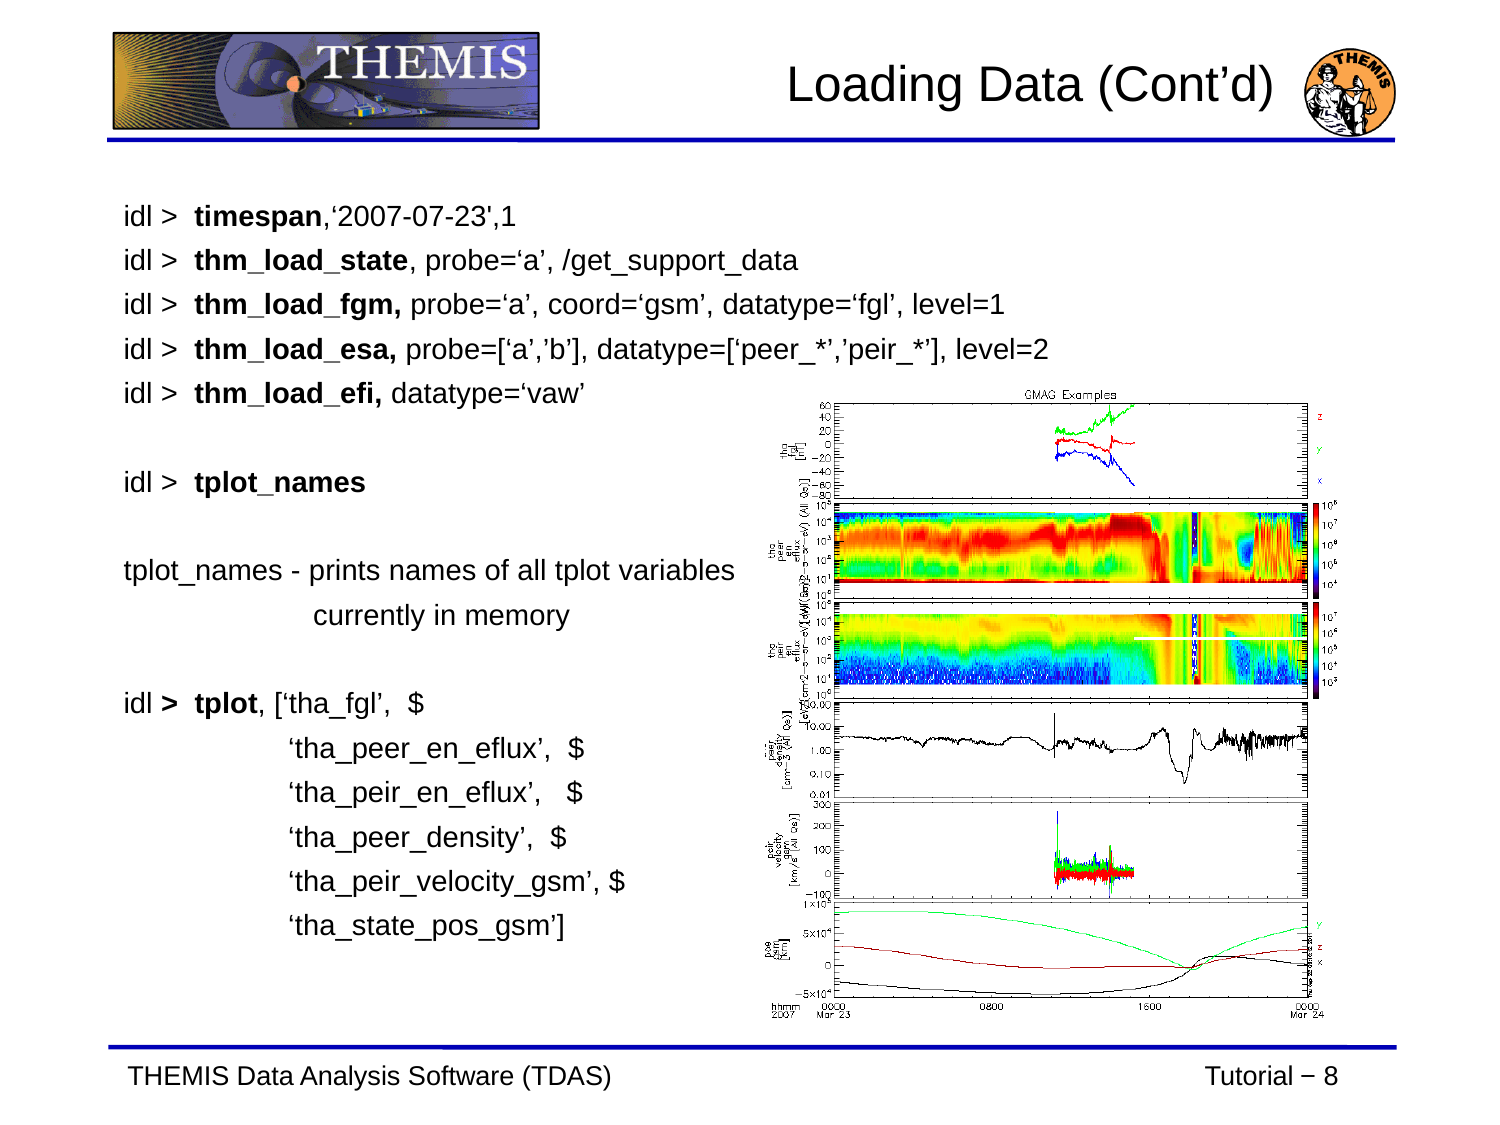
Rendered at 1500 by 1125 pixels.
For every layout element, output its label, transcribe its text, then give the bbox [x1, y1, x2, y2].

picture [765, 387, 1376, 1038]
picture [115, 35, 537, 43]
title Loading Data (Cont’d) [54, 43, 1276, 126]
picture [1304, 48, 1396, 137]
list idl > timespan,‘2007-07-23',1 idl > thm_load_state, probe=‘a’, /get_support_data idl > thm_load_fgm, probe=‘a’, coord=‘gsm’, datatype=‘fgl’, level=1 idl > thm_load_esa, probe=[‘a’,’b’], datatype=[‘peer_*’,’peir_*’], level=2 idl > thm_load_efi, datatype=‘vaw’ idl > tplot_names tplot_names - prints names of all tplot variables currently in memory idl > tplot, [‘tha_fgl’, $ ‘tha_peer_en_eflux’, $ ‘tha_peir_en_eflux’, $ ‘tha_peer_density’, $ ‘tha_peir_velocity_gsm’, $ ‘tha_state_pos_gsm’] . [0, 153, 1401, 1001]
